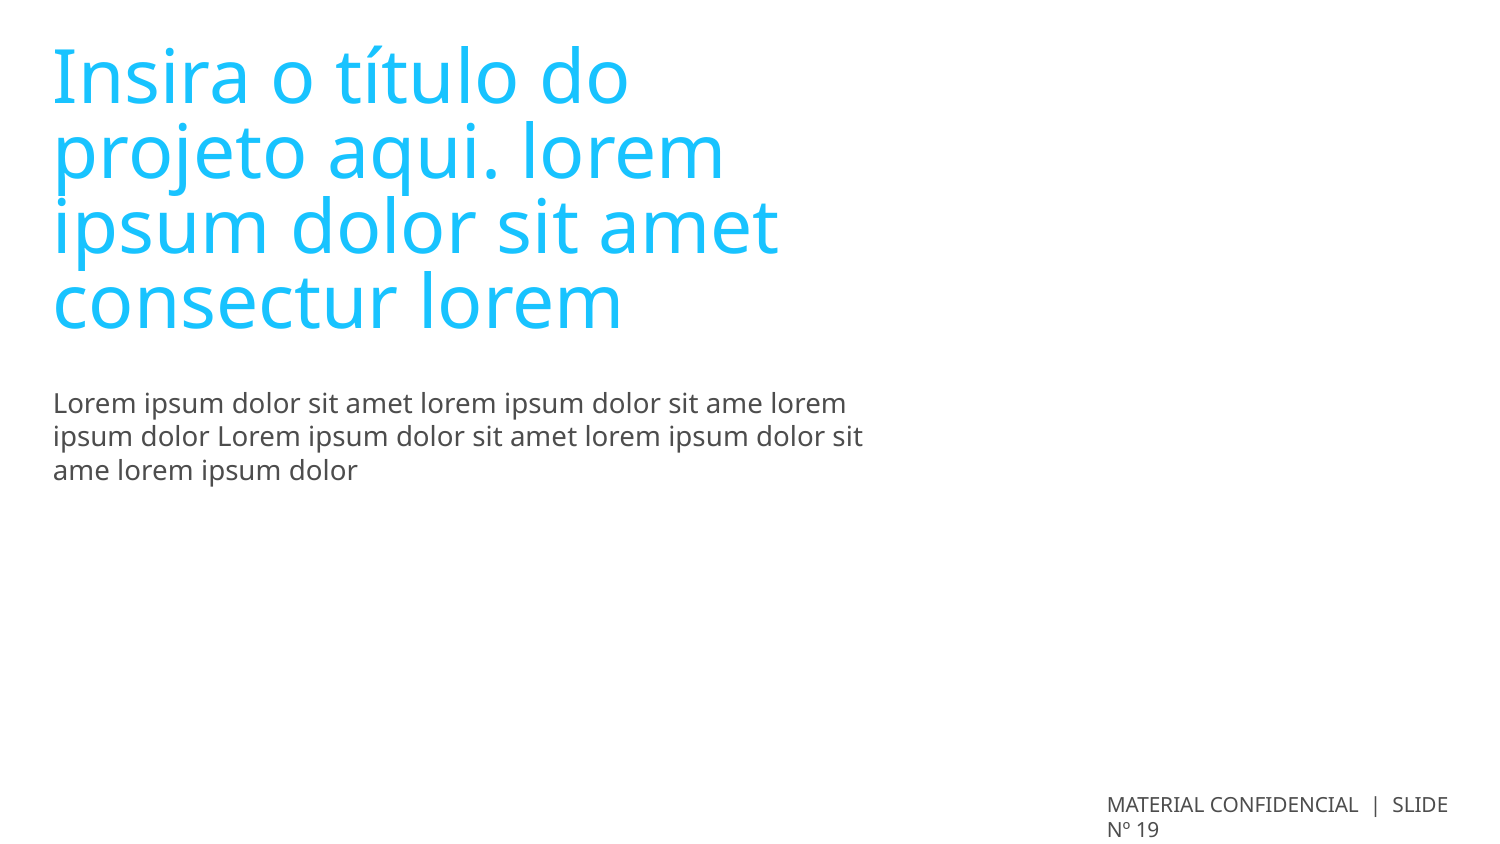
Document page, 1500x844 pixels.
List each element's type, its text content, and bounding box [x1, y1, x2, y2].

text_box MATERIAL CONFIDENCIAL | SLIDE Nº 19 [1106, 791, 1470, 821]
title Insira o título do projeto aqui. lorem ipsum dolor sit amet consectur lorem [52, 43, 901, 363]
list Lorem ipsum dolor sit amet lorem ipsum dolor sit ame lorem ipsum dolor Lorem ipsum dolor sit amet lorem ipsum dolor sit ame lorem ipsum dolor [52, 385, 901, 486]
